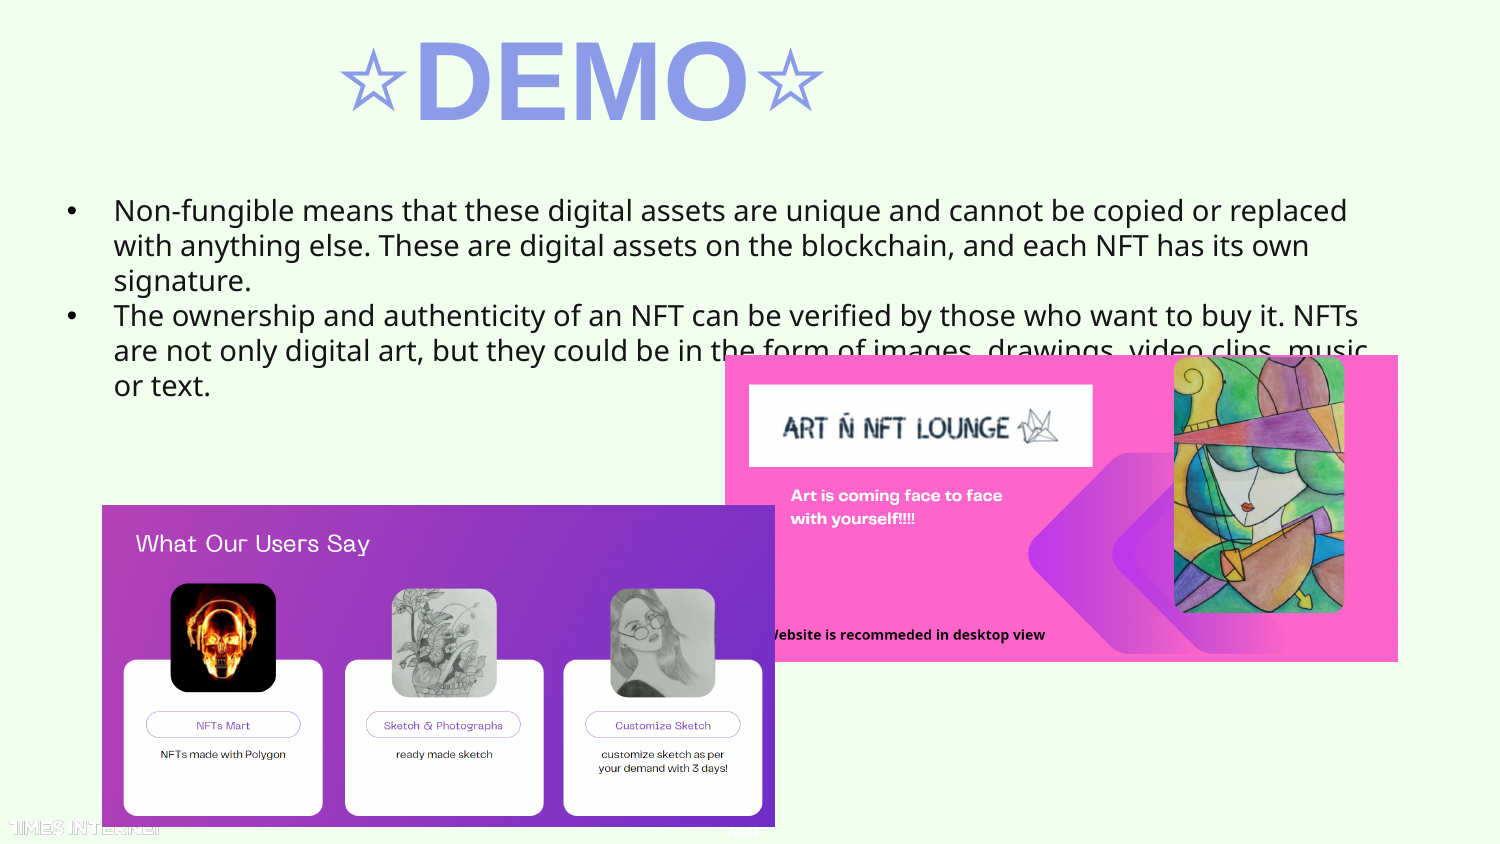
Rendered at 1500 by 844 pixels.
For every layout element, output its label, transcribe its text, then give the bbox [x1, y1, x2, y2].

picture [8, 355, 1398, 837]
text_box ⭐DEMO⭐ [190, 0, 974, 150]
text_box Non-fungible means that these digital assets are unique and cannot be copied or replaced with anything else. These are digital assets on the blockchain, and each NFT has its own signature. The ownership and authenticity of an NFT can be verified by those who want to buy it. NFTs are not only digital art, but they could be in the form of images, drawings, video clips, music, or text. [51, 177, 1398, 804]
